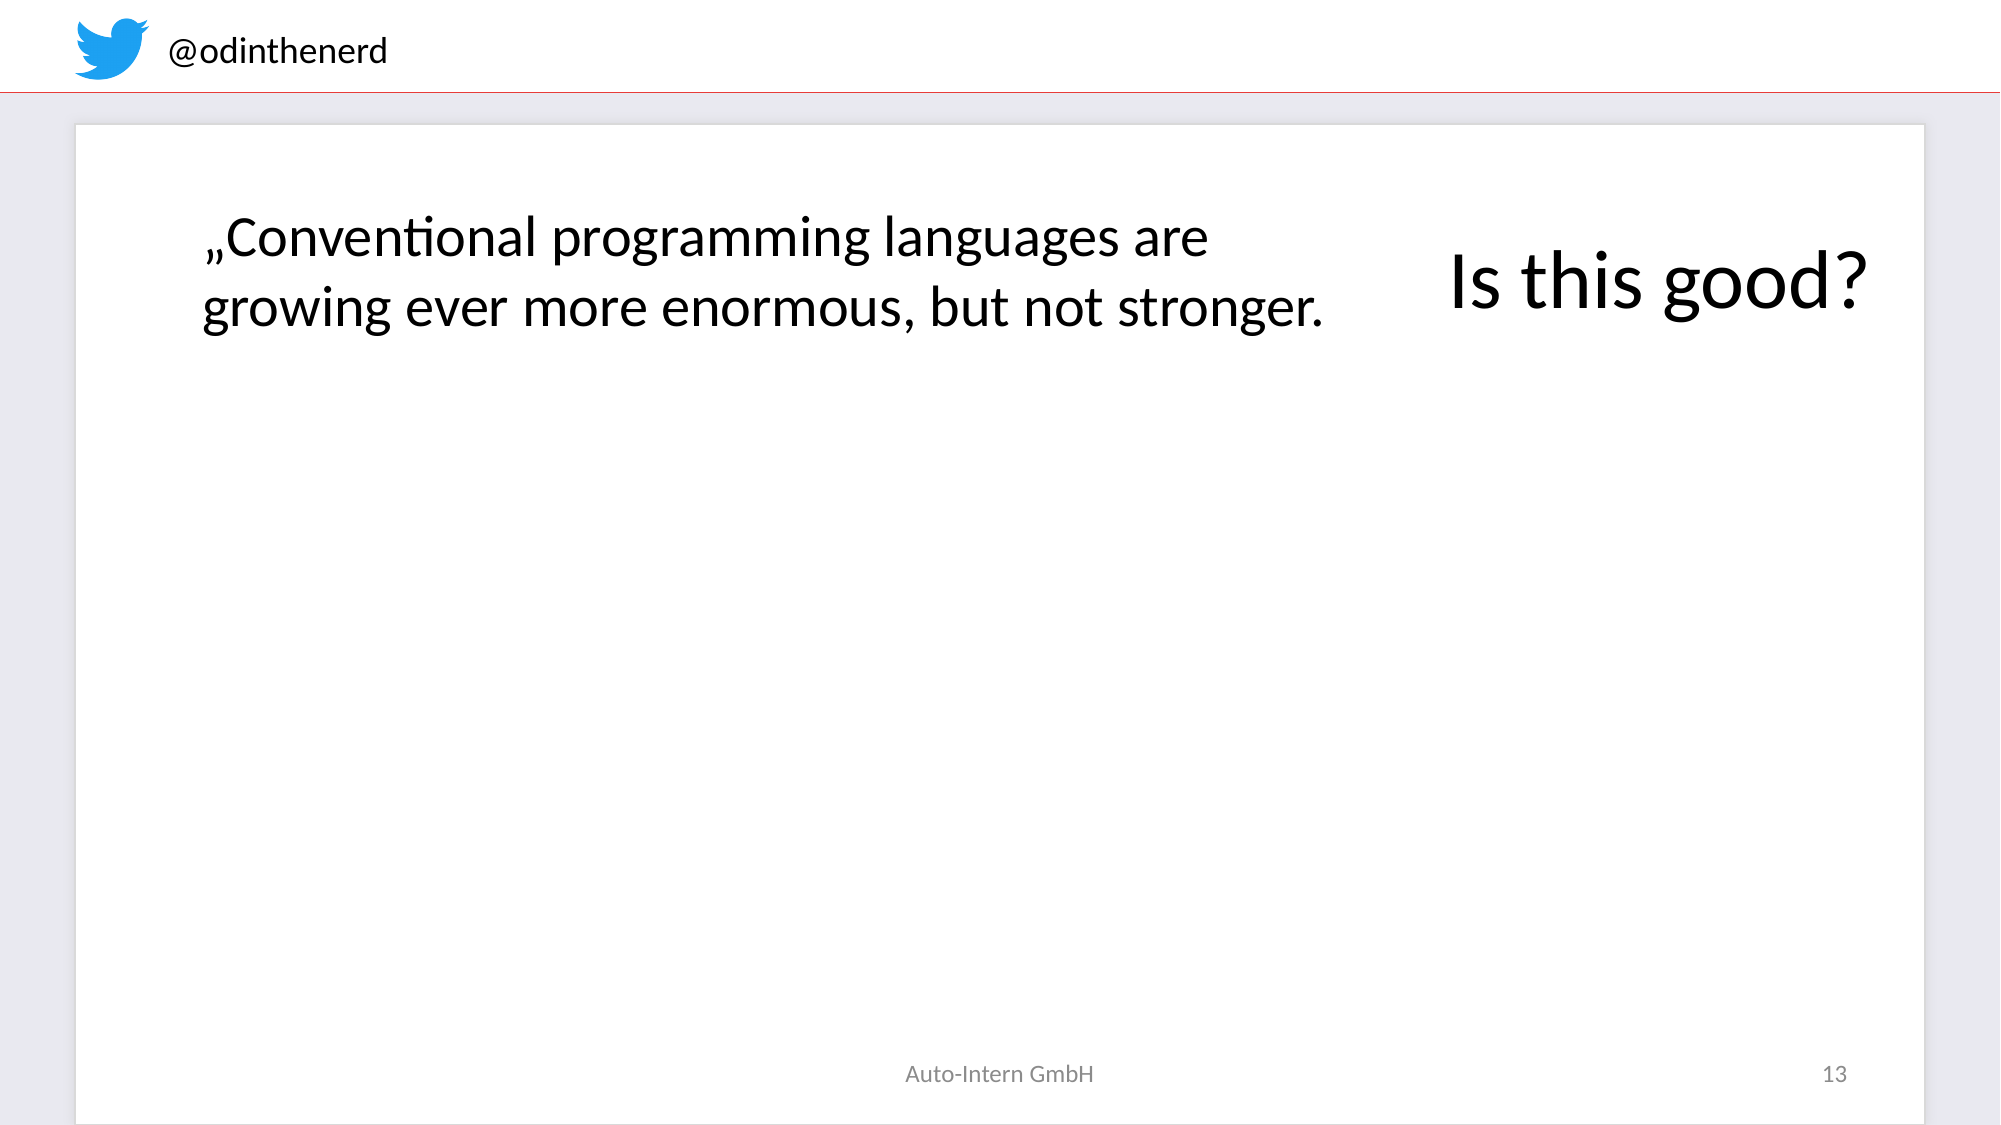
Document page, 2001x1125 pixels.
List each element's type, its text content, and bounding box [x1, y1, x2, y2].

text_box „Conventional programming languages are growing ever more enormous, but not stronger. [187, 190, 1342, 976]
footer Auto-Intern GmbH [662, 1042, 1338, 1103]
text_box Is this good? [1433, 217, 1887, 333]
picture [74, 18, 150, 80]
slide_number 13 [1412, 1042, 1863, 1103]
